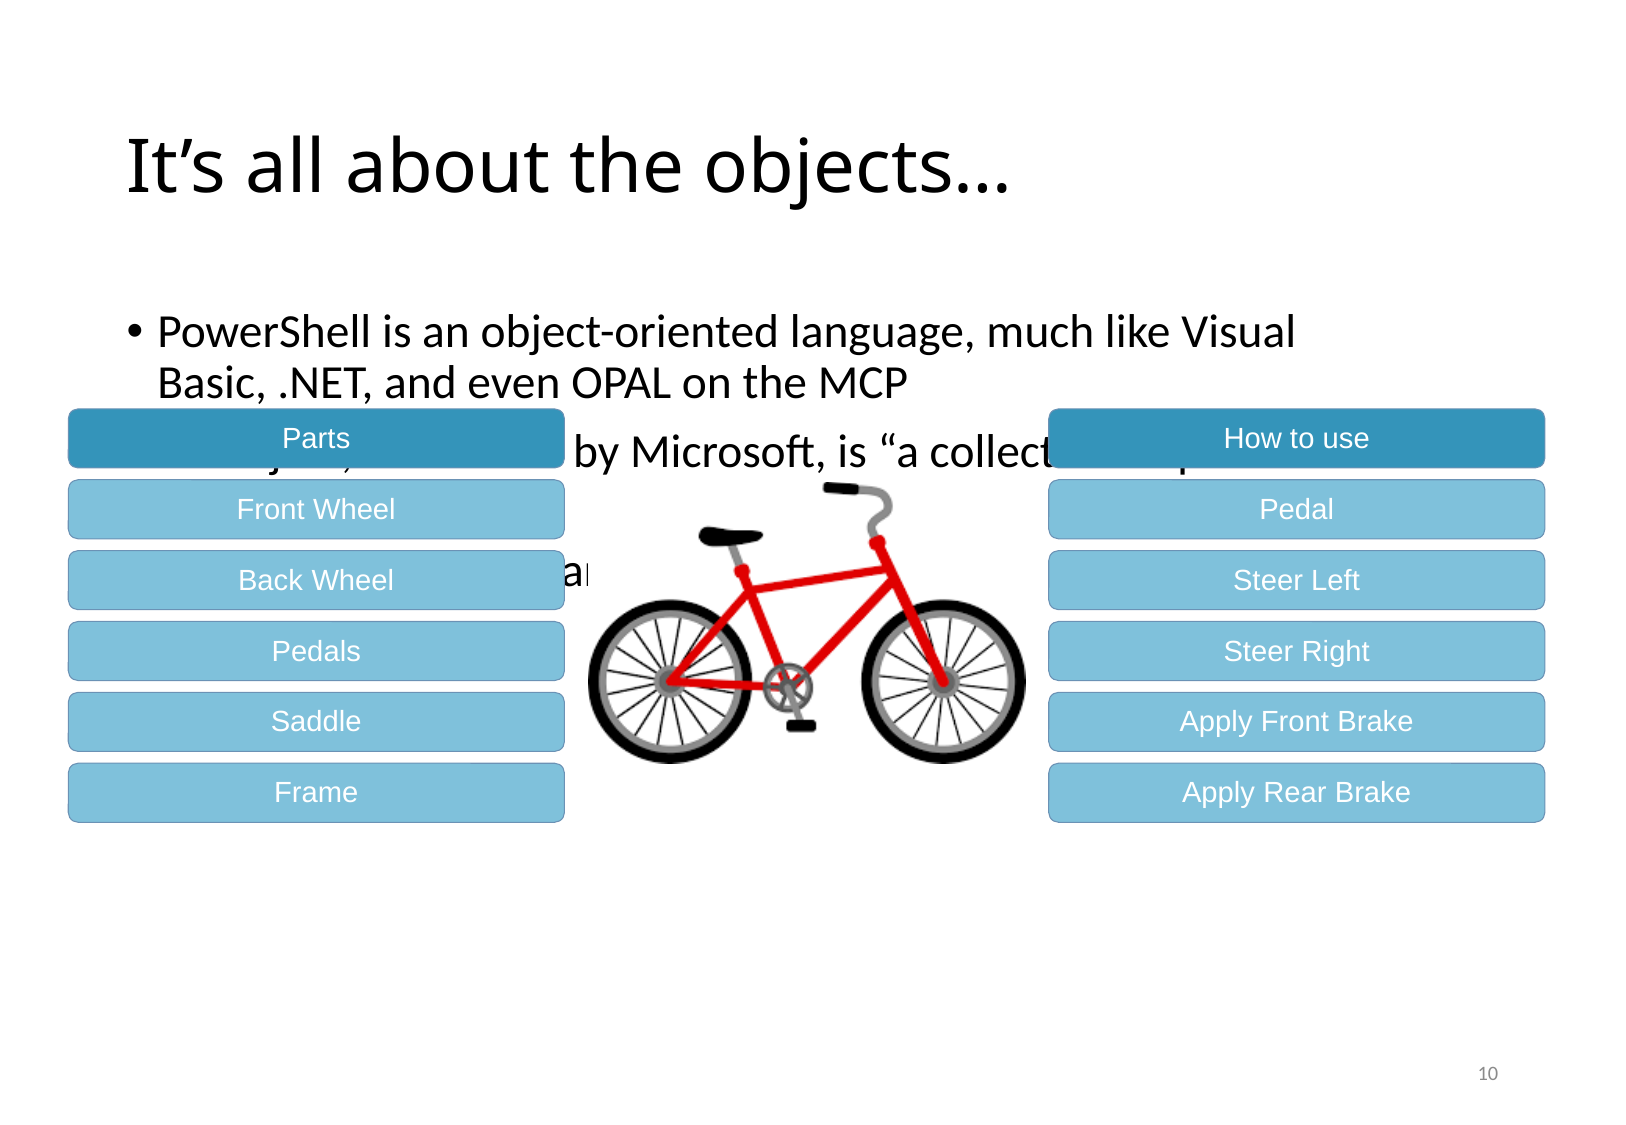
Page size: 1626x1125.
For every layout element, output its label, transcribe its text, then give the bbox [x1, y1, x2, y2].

list PowerShell is an object-oriented language, much like Visual Basic, .NET, and even OPAL on the MCP An object, as defined by Microsoft, is “a collection of parts and how to use them” Using a bicycle as an analogy for an object: [111, 299, 1514, 1014]
text_box Front Wheel [68, 479, 565, 539]
text_box Parts [68, 408, 565, 468]
text_box Apply Front Brake [1048, 692, 1545, 752]
text_box Back Wheel [68, 550, 565, 610]
text_box Pedal [1048, 479, 1545, 539]
text_box Frame [68, 763, 565, 823]
text_box Steer Left [1048, 550, 1545, 610]
slide_number 10 [1147, 1042, 1514, 1103]
title It’s all about the objects… [111, 59, 1514, 278]
picture [587, 482, 1026, 764]
text_box How to use [1048, 408, 1545, 468]
text_box Saddle [68, 692, 565, 752]
text_box Pedals [68, 621, 565, 681]
text_box Steer Right [1048, 621, 1545, 681]
text_box Apply Rear Brake [1048, 763, 1545, 823]
